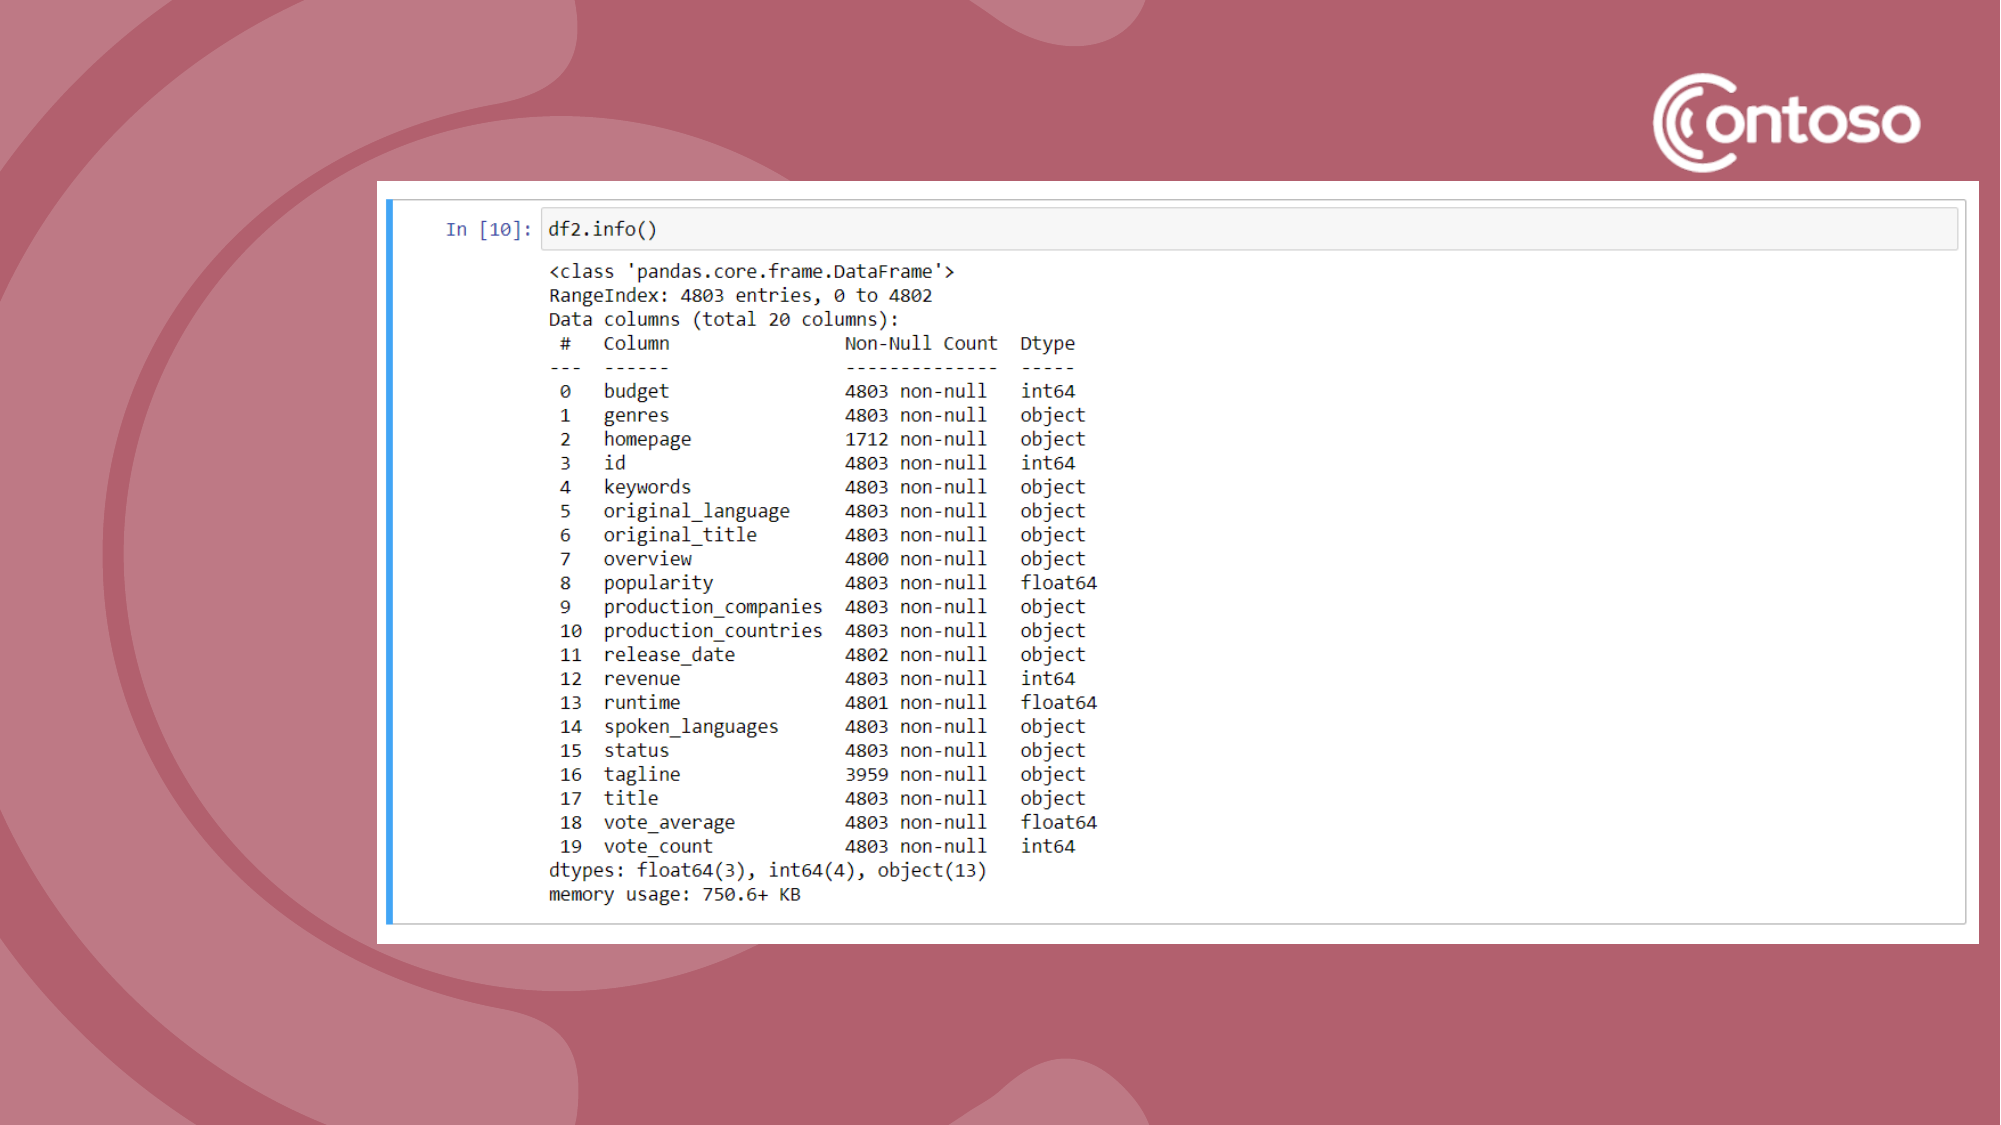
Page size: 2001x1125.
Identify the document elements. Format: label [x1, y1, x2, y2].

picture [377, 181, 1979, 944]
picture [1643, 64, 1930, 175]
